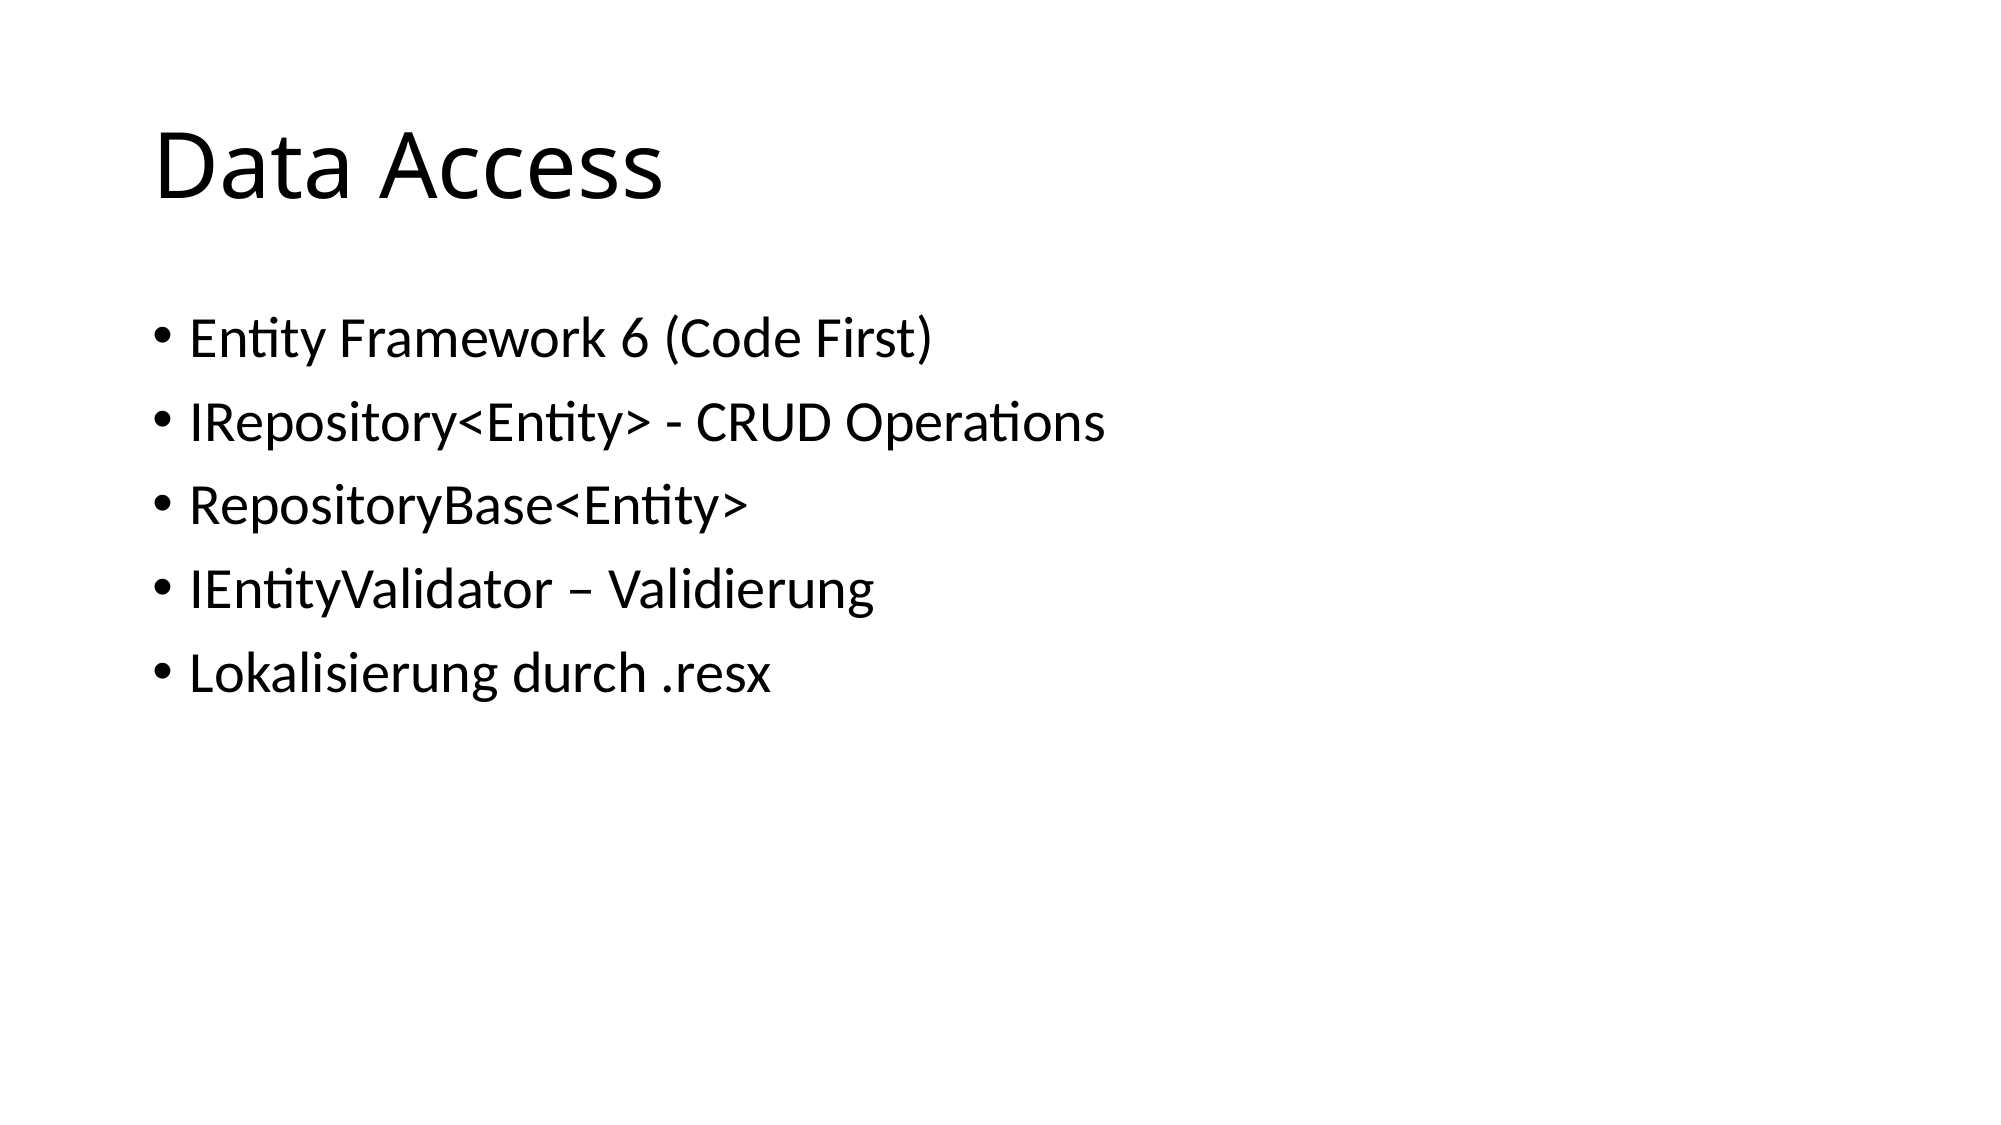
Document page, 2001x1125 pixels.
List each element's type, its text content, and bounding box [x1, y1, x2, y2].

title Data Access [137, 59, 1863, 278]
list Entity Framework 6 (Code First) IRepository<Entity> - CRUD Operations RepositoryBase<Entity> IEntityValidator – Validierung Lokalisierung durch .resx [137, 299, 1863, 1014]
